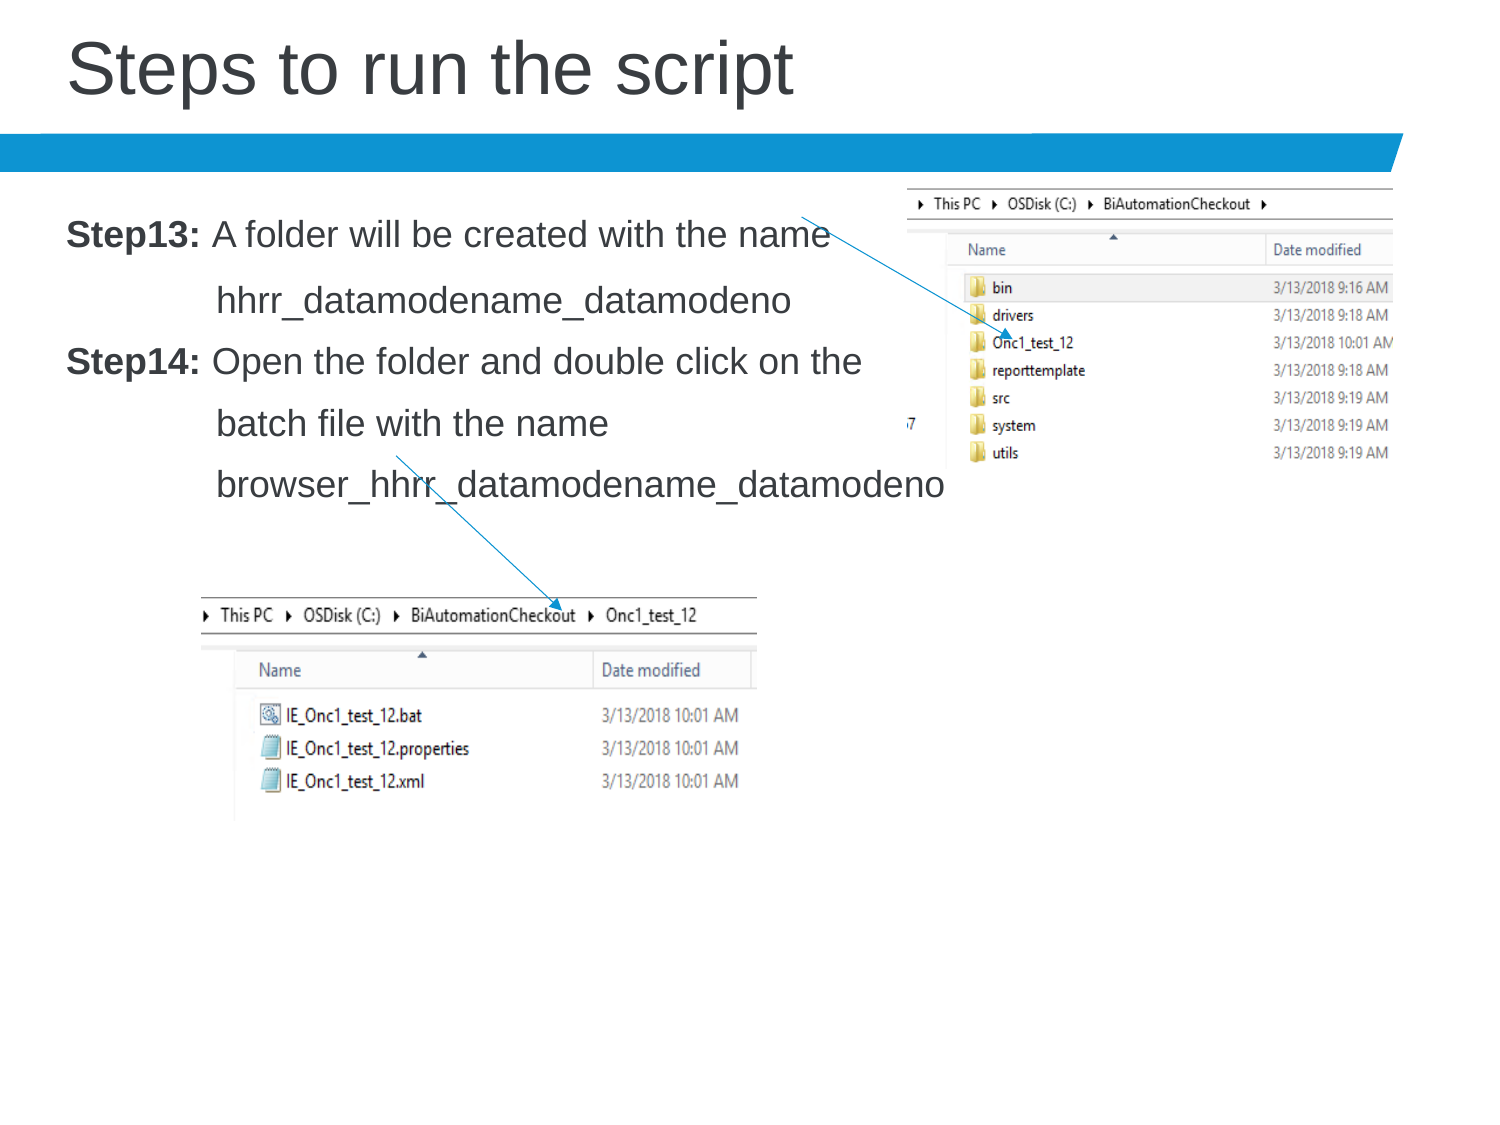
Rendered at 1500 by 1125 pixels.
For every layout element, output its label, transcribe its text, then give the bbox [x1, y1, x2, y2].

picture [201, 597, 757, 822]
picture [907, 182, 1393, 469]
title Steps to run the script [51, 0, 1403, 142]
list Step13: A folder will be created with the name hhrr_datamodename_datamodeno Step14: Open the folder and double click on the batch file with the name browser_hhrr_datamodename_datamodeno [51, 189, 1403, 1032]
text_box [801, 216, 1013, 340]
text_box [396, 455, 563, 611]
